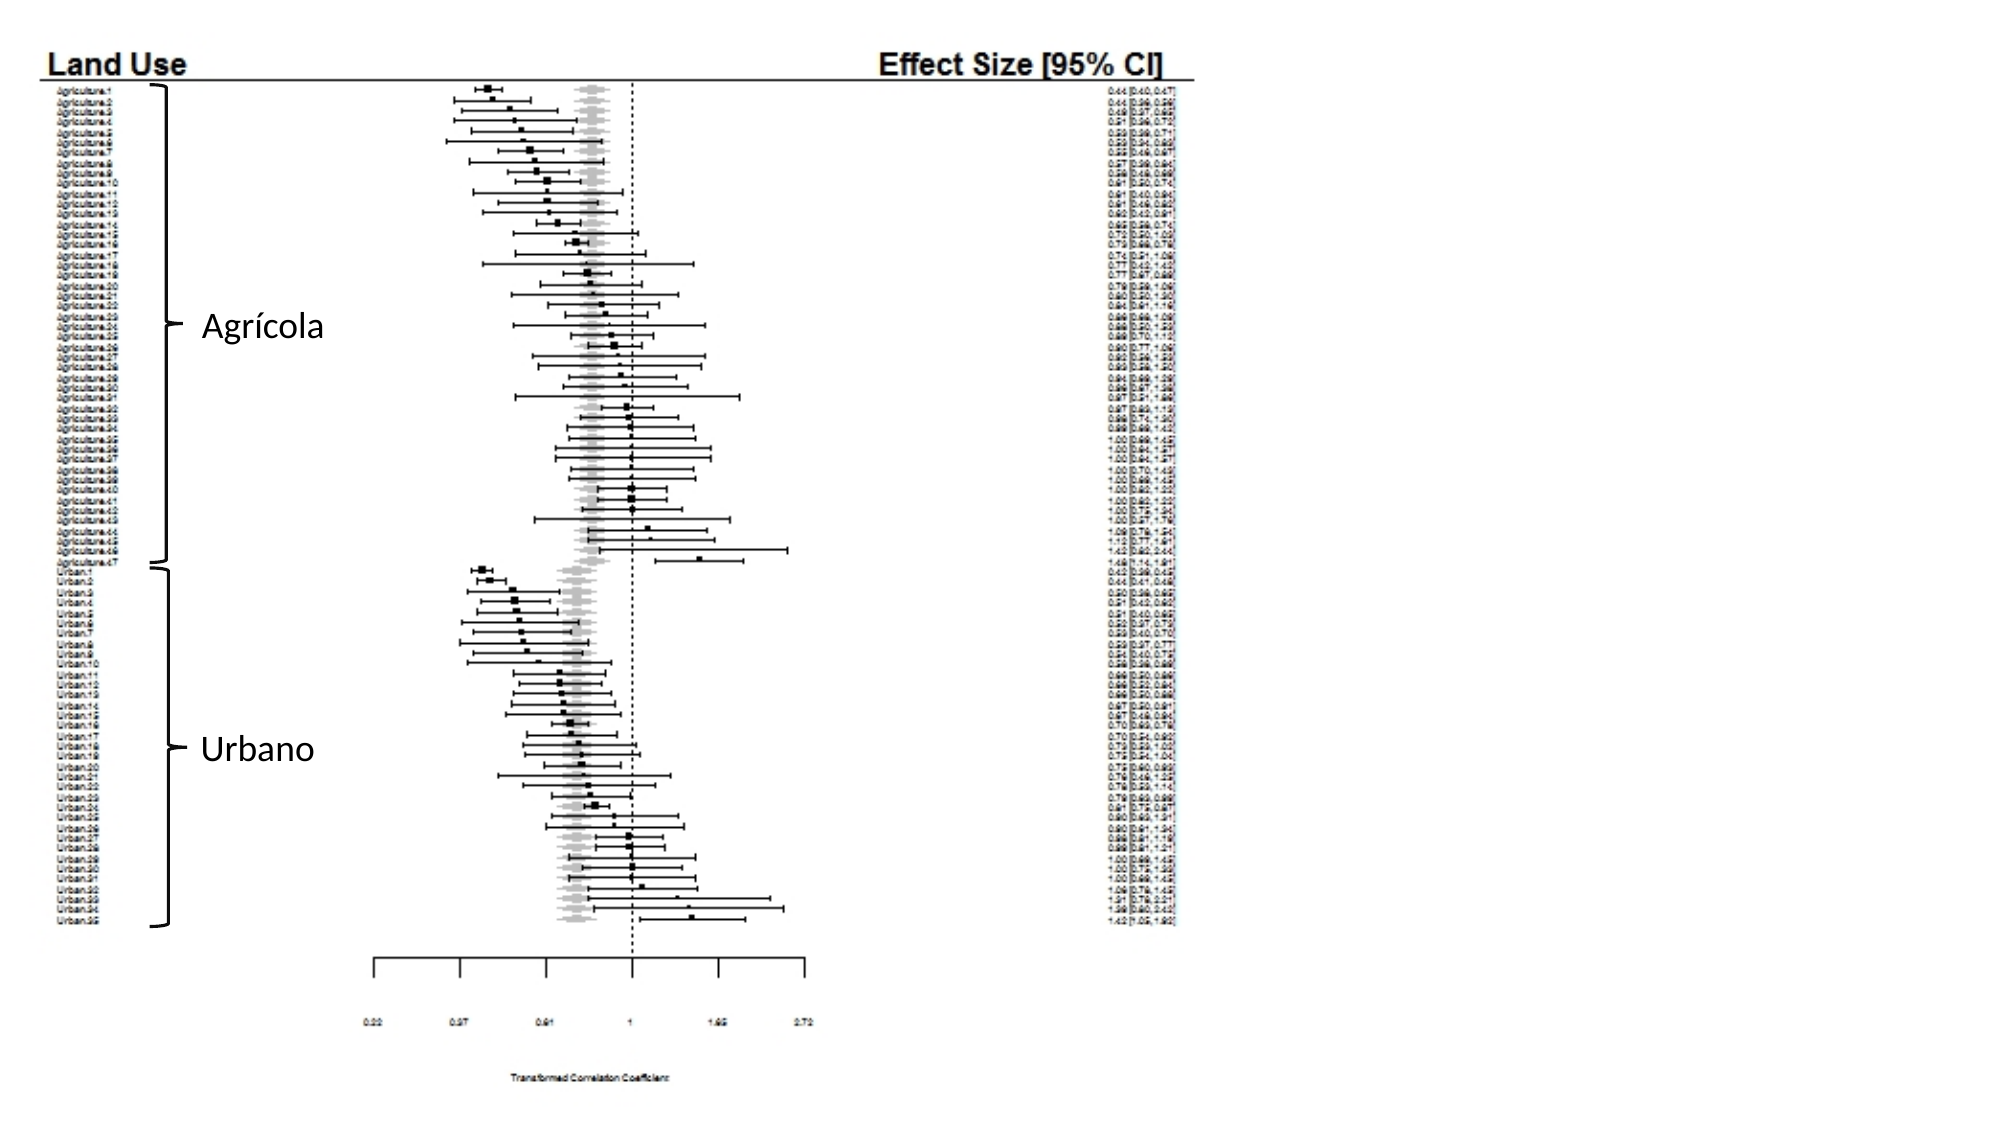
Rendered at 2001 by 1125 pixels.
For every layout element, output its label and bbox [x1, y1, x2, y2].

picture [0, 0, 1235, 1125]
